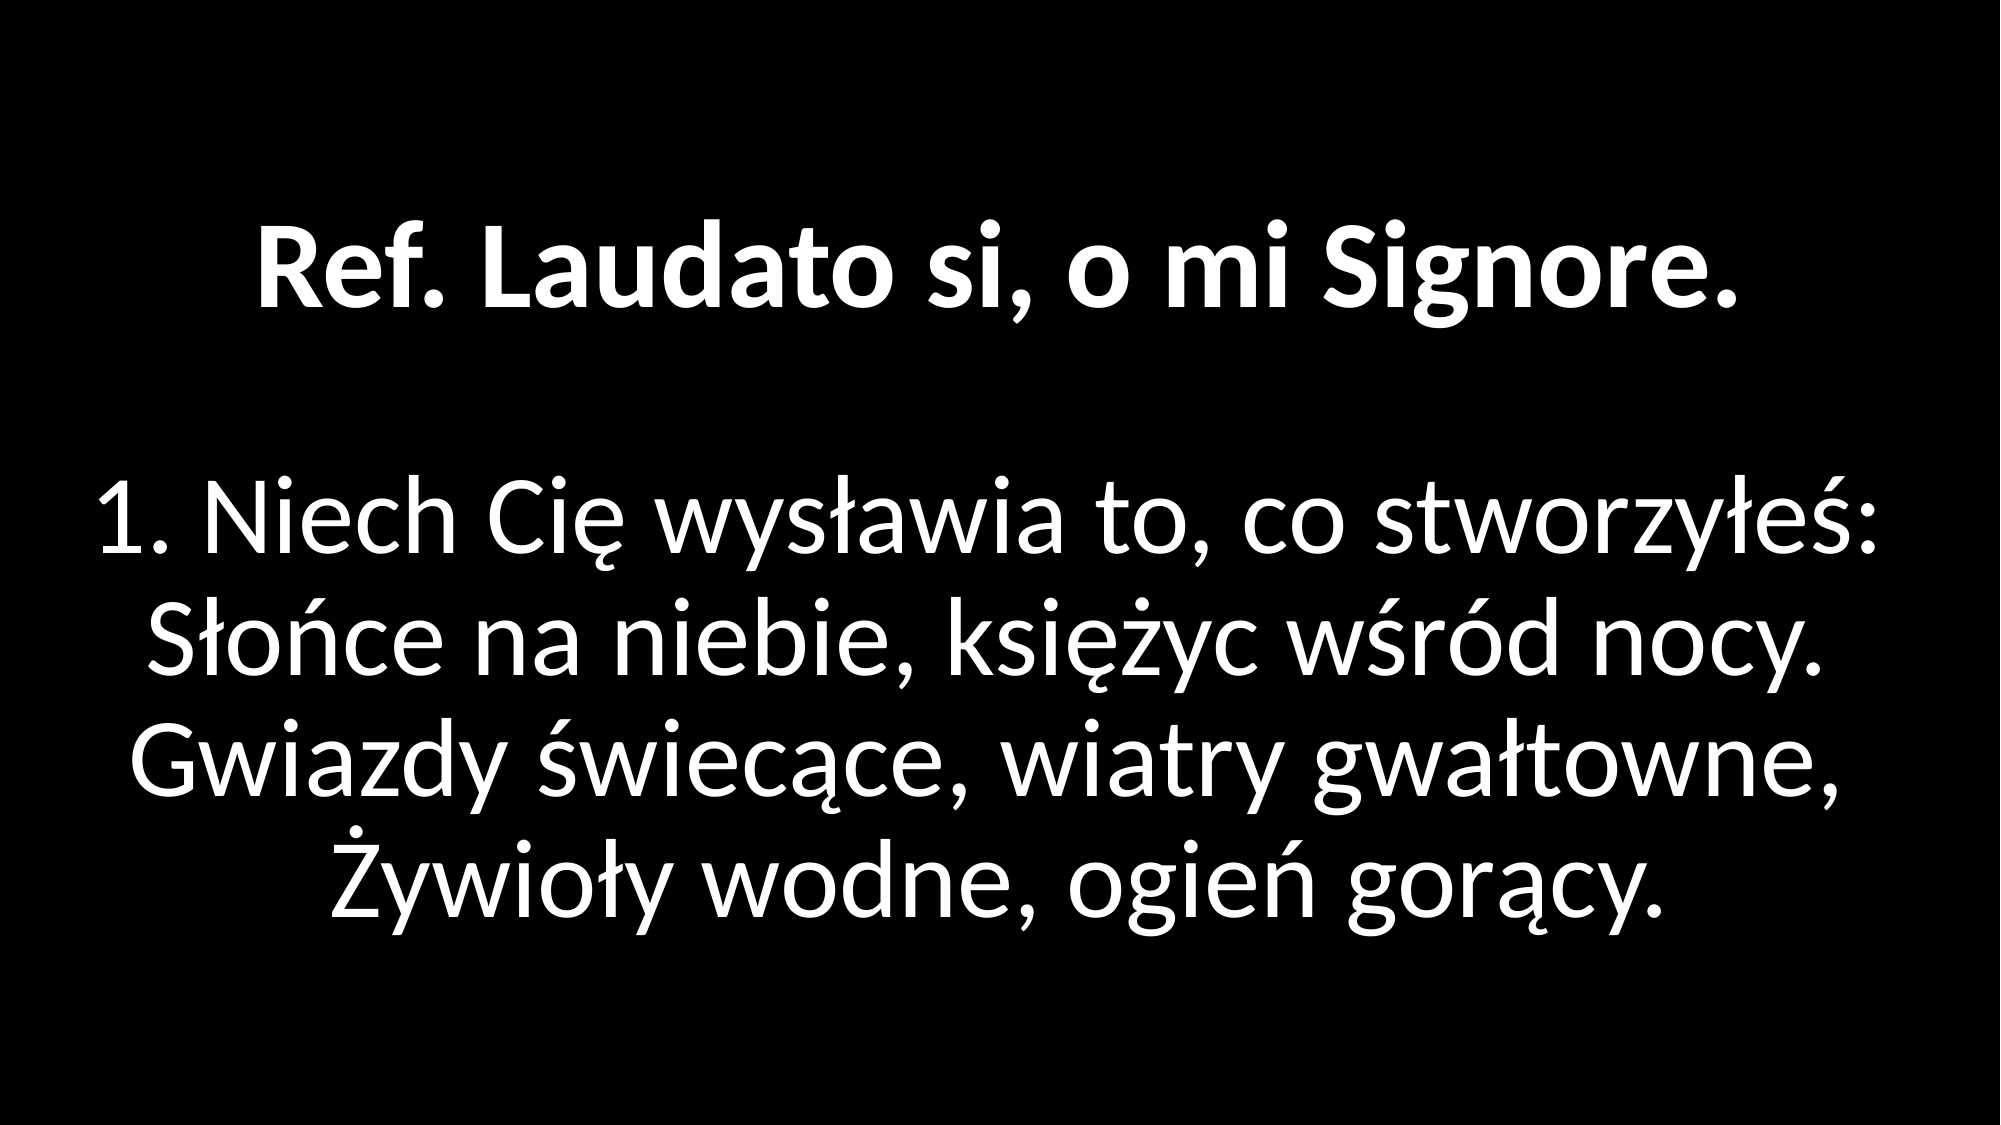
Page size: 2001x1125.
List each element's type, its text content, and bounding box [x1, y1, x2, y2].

title Ref. Laudato si, o mi Signore. 1. Niech Cię wysławia to, co stworzyłeś: Słońce na niebie, księżyc wśród nocy. Gwiazdy świecące, wiatry gwałtowne, Żywioły wodne, ogień gorący. [0, 8, 2000, 1125]
